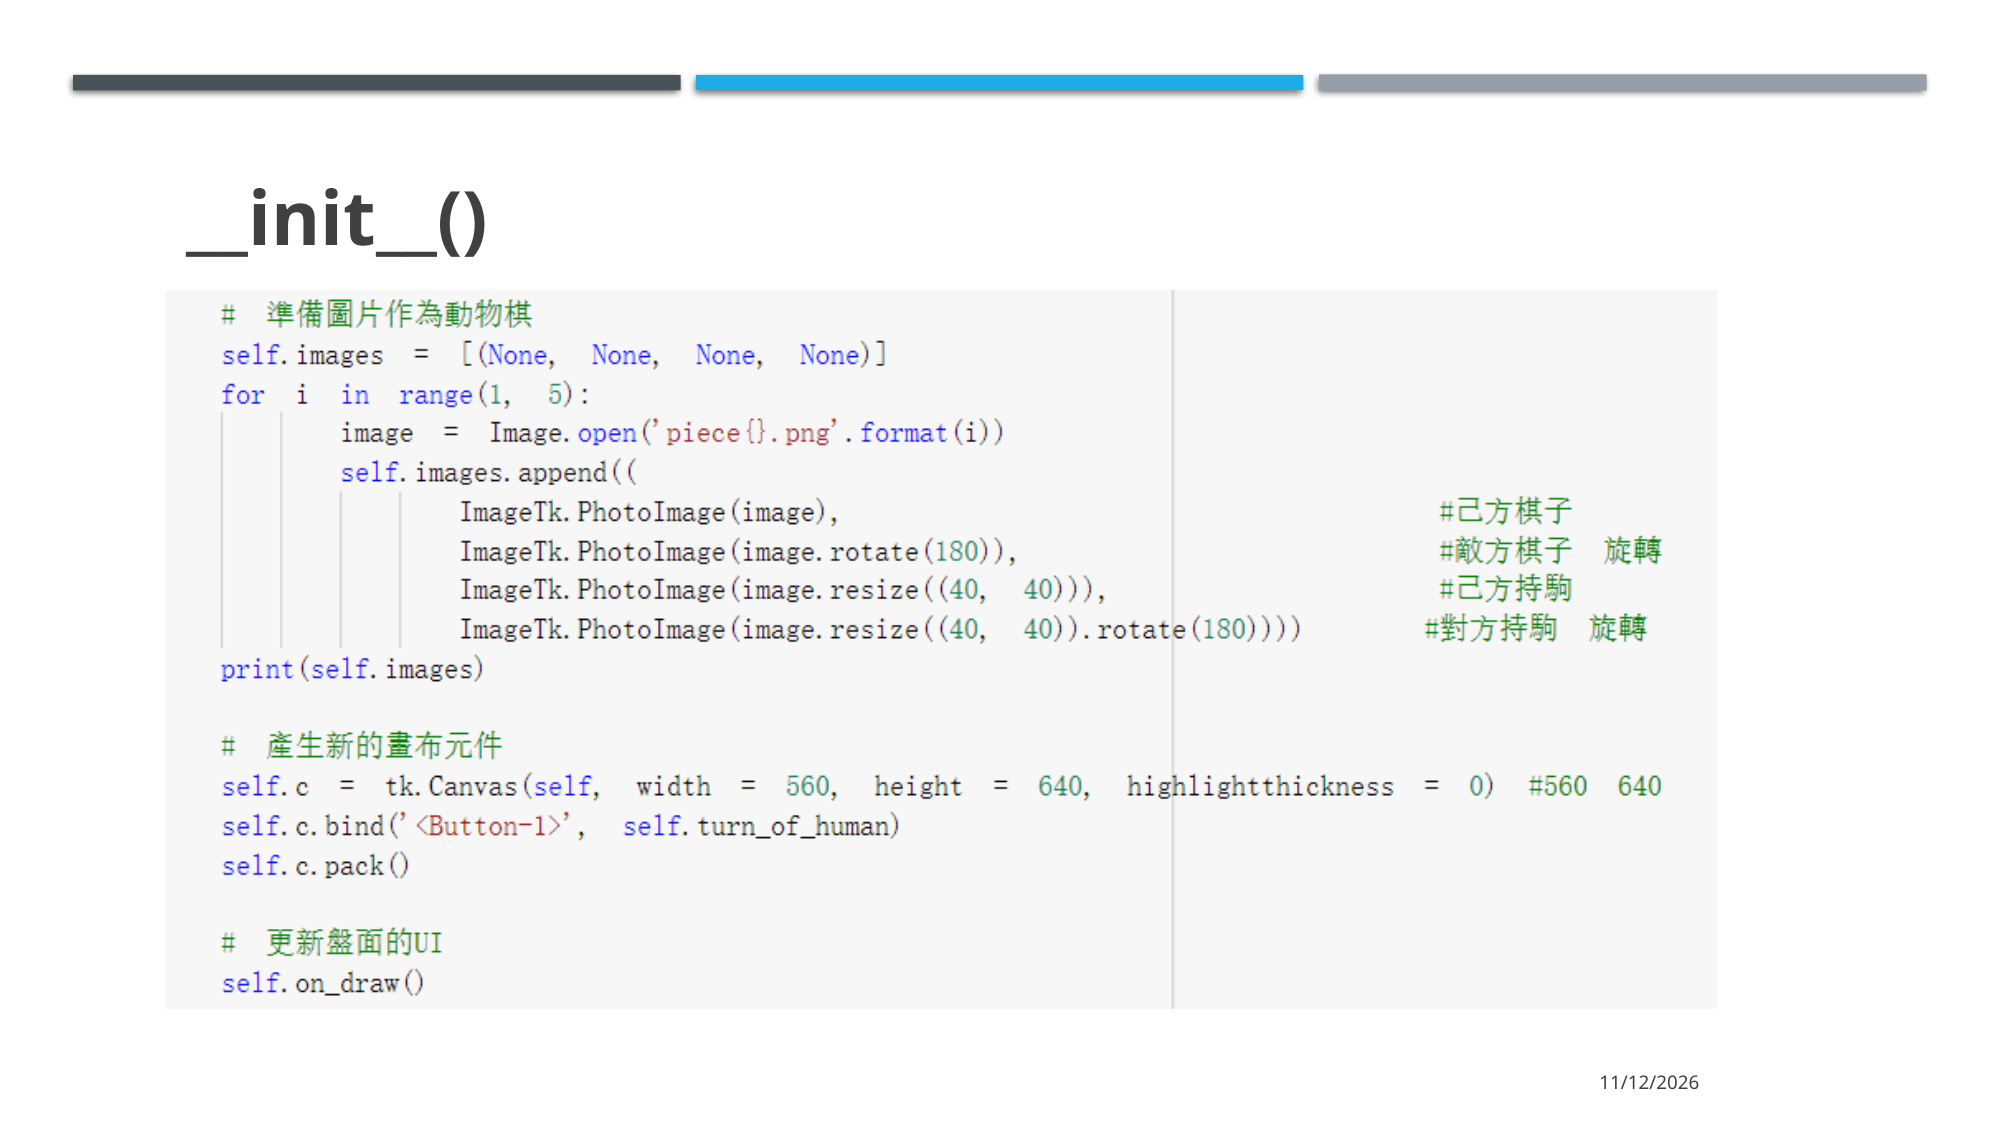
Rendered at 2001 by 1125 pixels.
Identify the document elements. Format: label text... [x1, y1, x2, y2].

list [164, 290, 1717, 1010]
title __init__() [171, 73, 1982, 269]
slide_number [1247, 1053, 1715, 1114]
